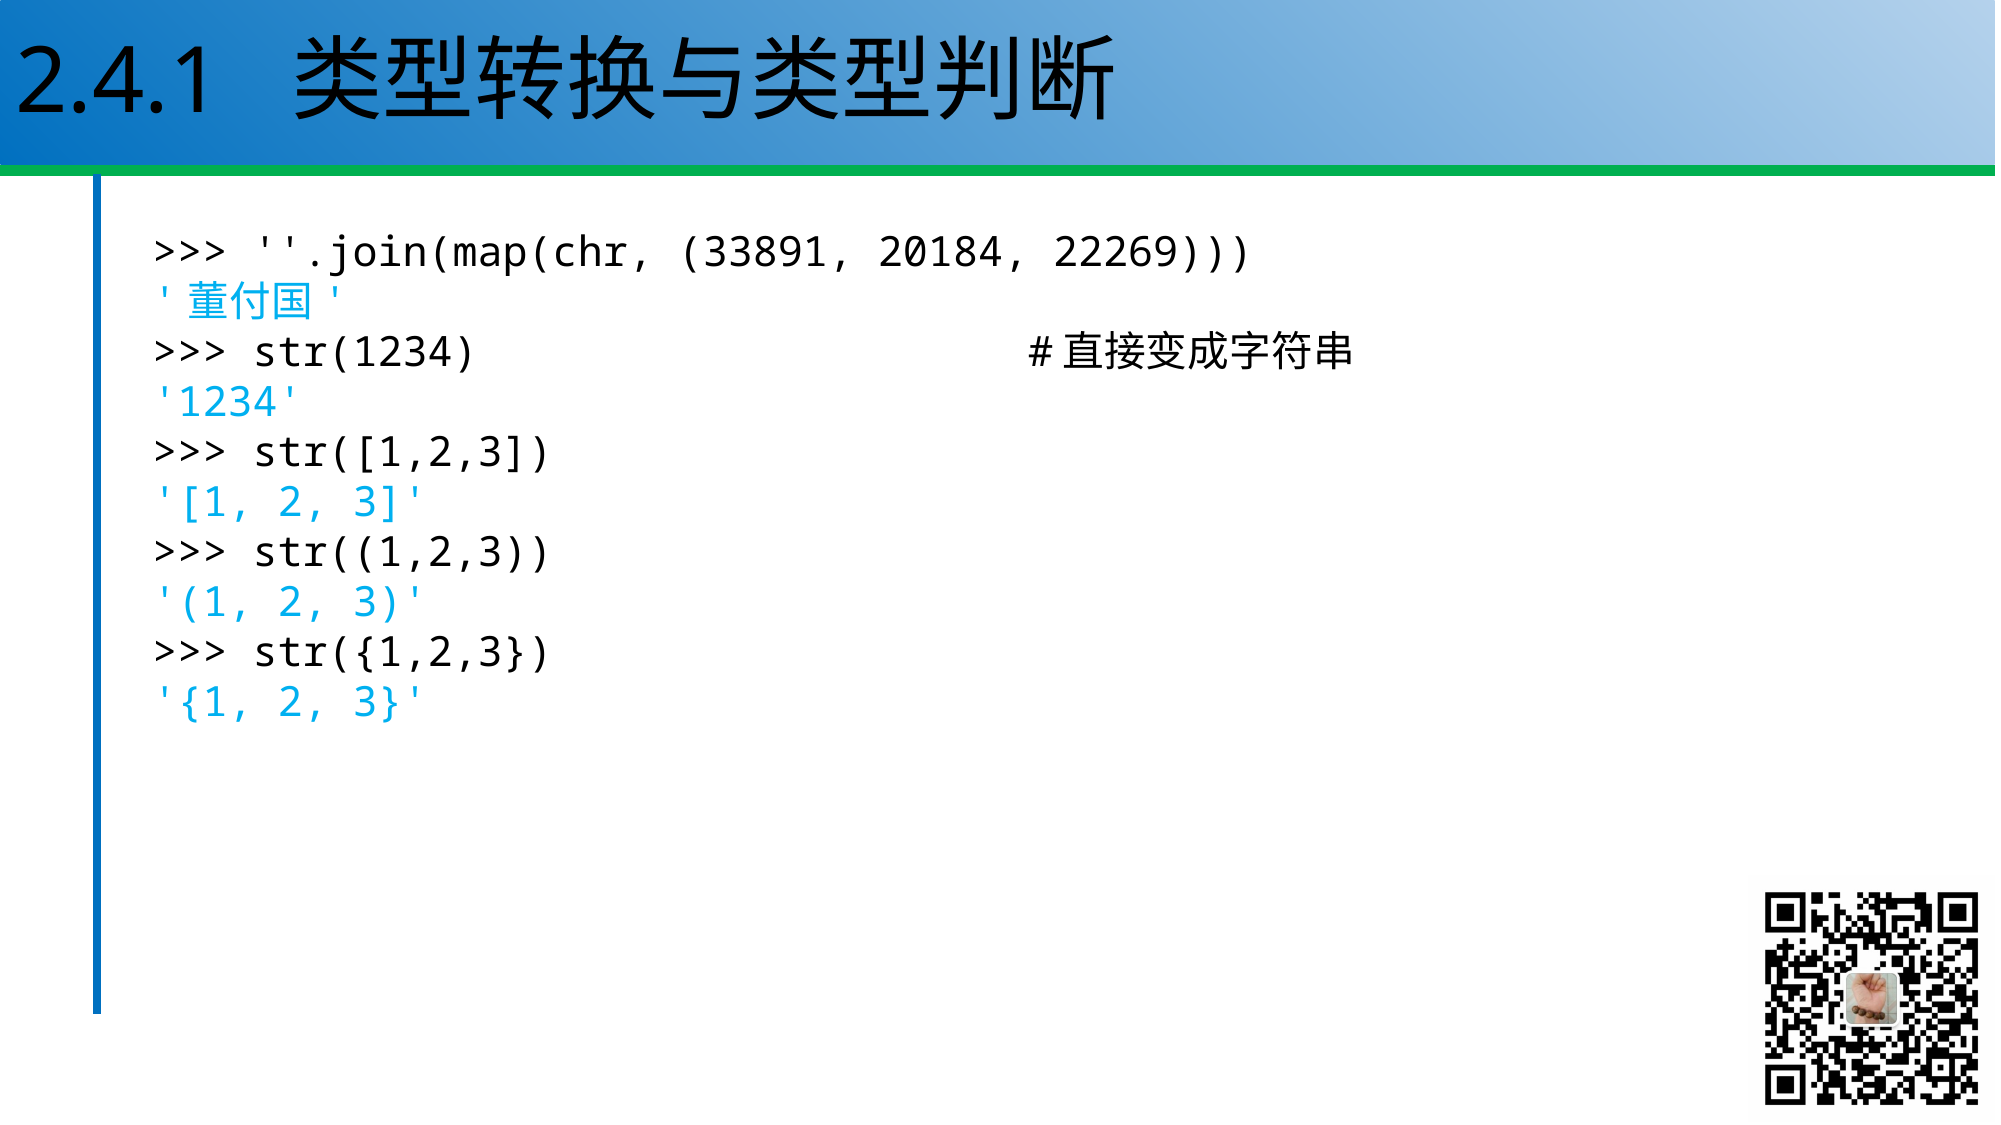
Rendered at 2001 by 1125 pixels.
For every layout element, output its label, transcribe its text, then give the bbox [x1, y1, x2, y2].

list >>> ''.join(map(chr, (33891, 20184, 22269))) '董付国' >>> str(1234) #直接变成字符串 '1234' >>> str([1,2,3]) '[1, 2, 3]' >>> str((1,2,3)) '(1, 2, 3)' >>> str({1,2,3}) '{1, 2, 3}' [137, 216, 1863, 978]
title 2.4.1 类型转换与类型判断 [0, 0, 1995, 165]
slide_number [1412, 1042, 1863, 1103]
picture [1748, 875, 1995, 1122]
